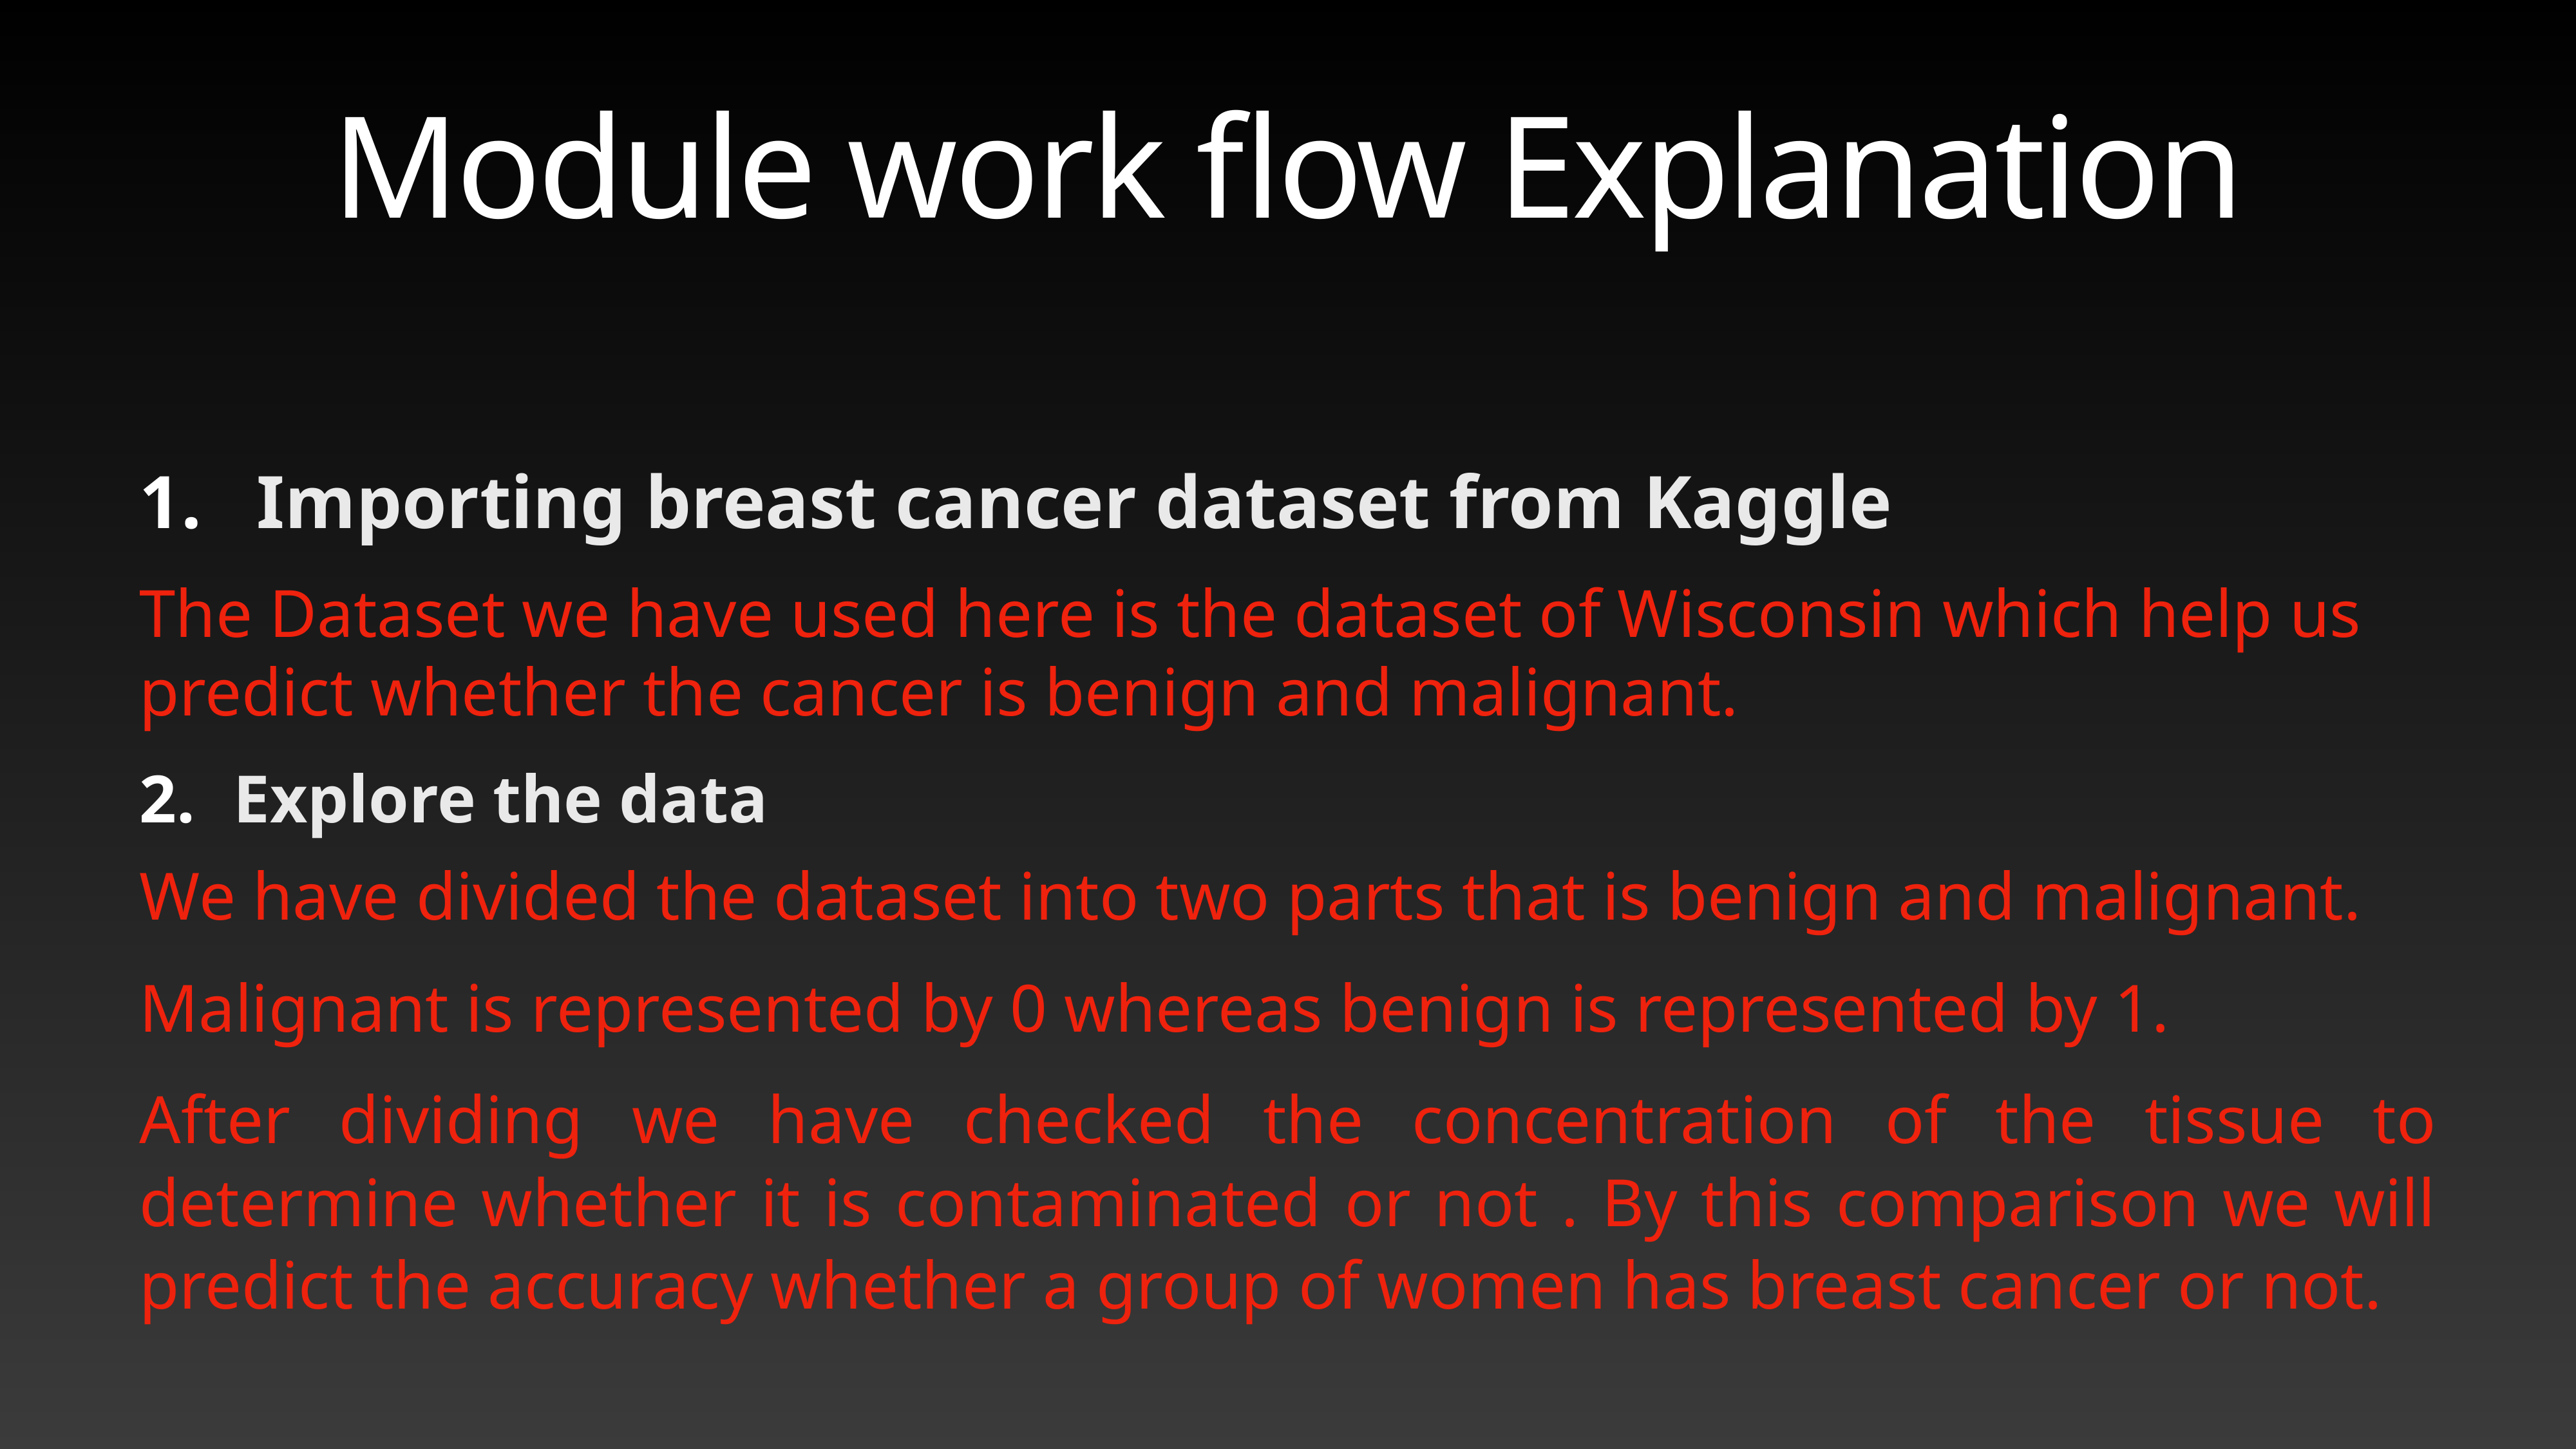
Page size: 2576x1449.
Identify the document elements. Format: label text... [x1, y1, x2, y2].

list Importing breast cancer dataset from Kaggle The Dataset we have used here is the dataset of Wisconsin which help us predict whether the cancer is benign and malignant. Explore the data We have divided the dataset into two parts that is benign and malignant. Malignant is represented by 0 whereas benign is represented by 1. After dividing we have checked the concentration of the tissue to determine whether it is contaminated or not . By this comparison we will predict the accuracy whether a group of women has breast cancer or not. [133, 450, 2443, 1342]
title Module work flow Explanation [133, 85, 2443, 251]
